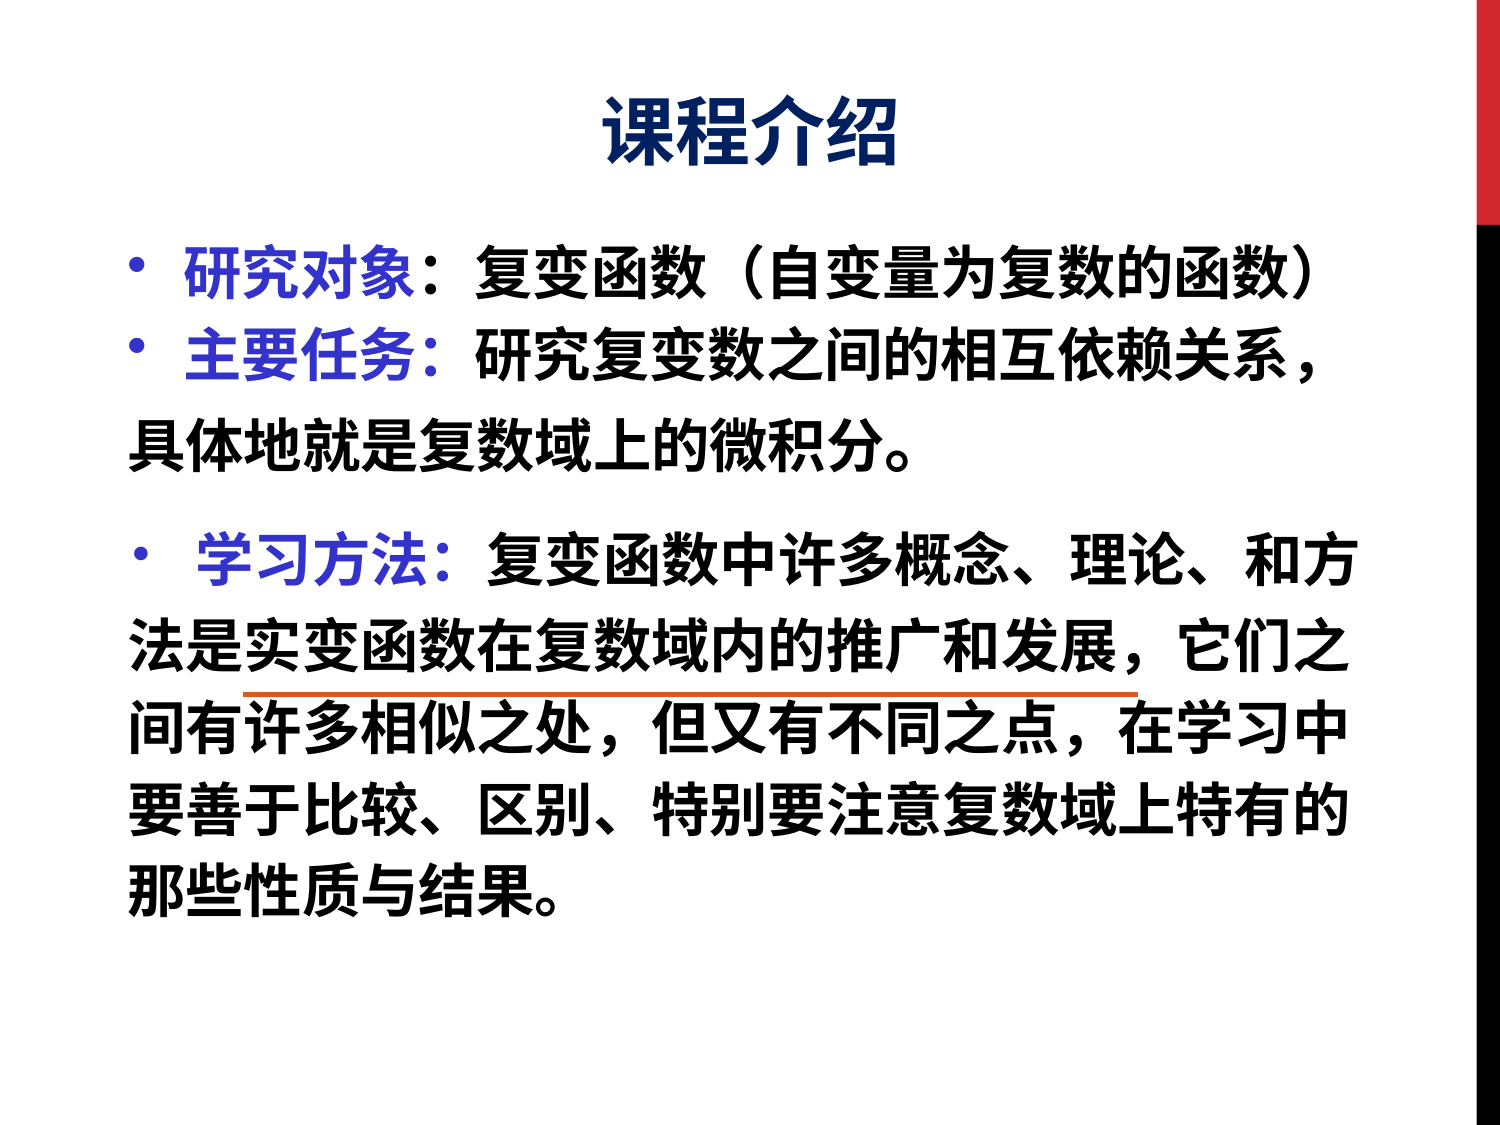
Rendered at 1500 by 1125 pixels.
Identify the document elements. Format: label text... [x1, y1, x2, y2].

text_box 课程介绍 研究对象：复变函数（自变量为复数的函数） 主要任务：研究复变数之间的相互依赖关系， 具体地就是复数域上的微积分。 · 学习方法：复变函数中许多概念、理论、和方 法是实变函数在复数域内的推广和发展，它们之 间有许多相似之处，但又有不同之点，在学习中 要善于比较、区别、特别要注意复数域上特有的 那些性质与结果。 [112, 77, 1388, 952]
